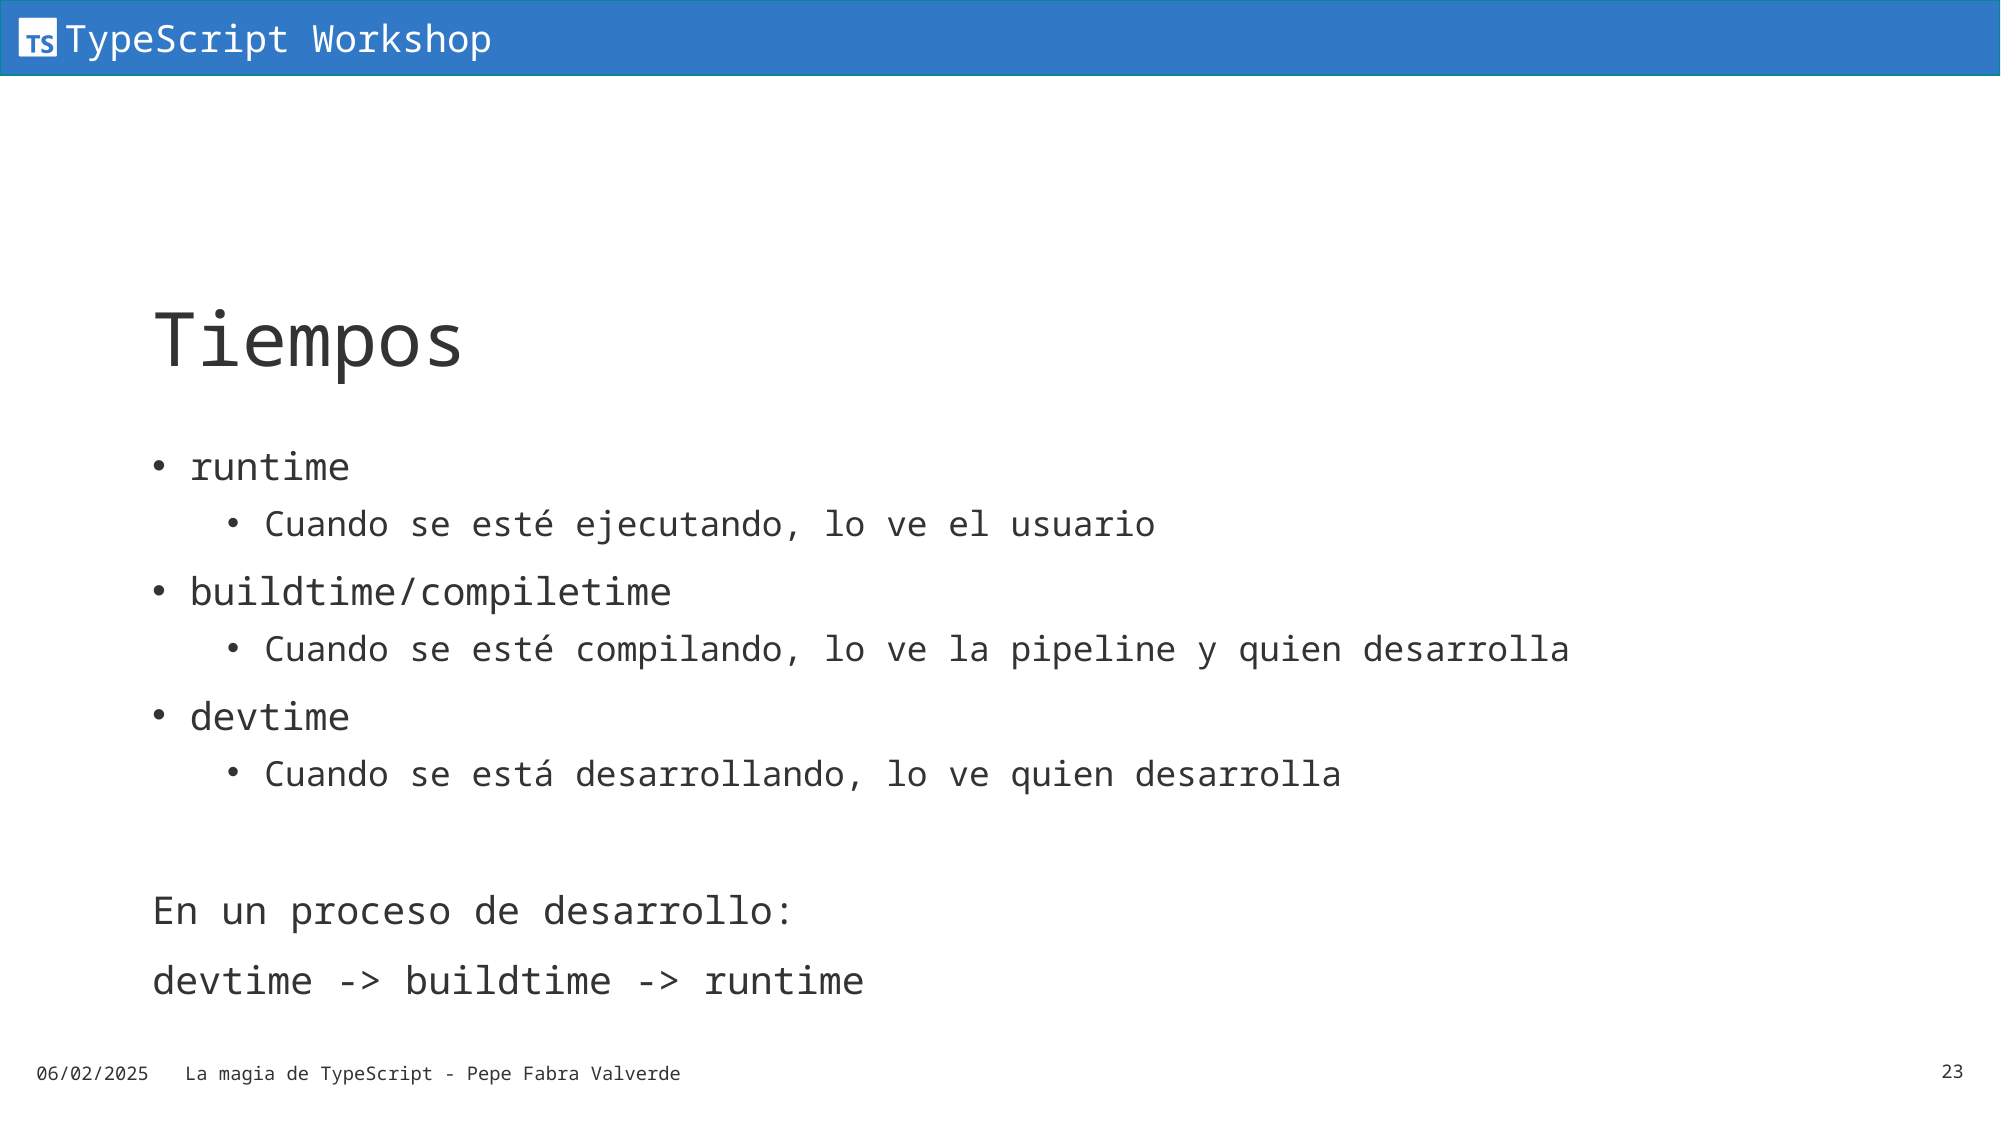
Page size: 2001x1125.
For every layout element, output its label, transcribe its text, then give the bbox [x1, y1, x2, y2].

slide_number 23 [1528, 1042, 1979, 1103]
title Tiempos [137, 171, 1863, 389]
picture [16, 15, 59, 59]
footer La magia de TypeScript - Pepe Fabra Valverde [170, 1042, 846, 1103]
list runtime Cuando se esté ejecutando, lo ve el usuario buildtime/compiletime Cuando se esté compilando, lo ve la pipeline y quien desarrolla devtime Cuando se está desarrollando, lo ve quien desarrolla En un proceso de desarrollo: devtime -> buildtime -> runtime [137, 430, 1863, 1014]
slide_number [21, 1042, 165, 1103]
